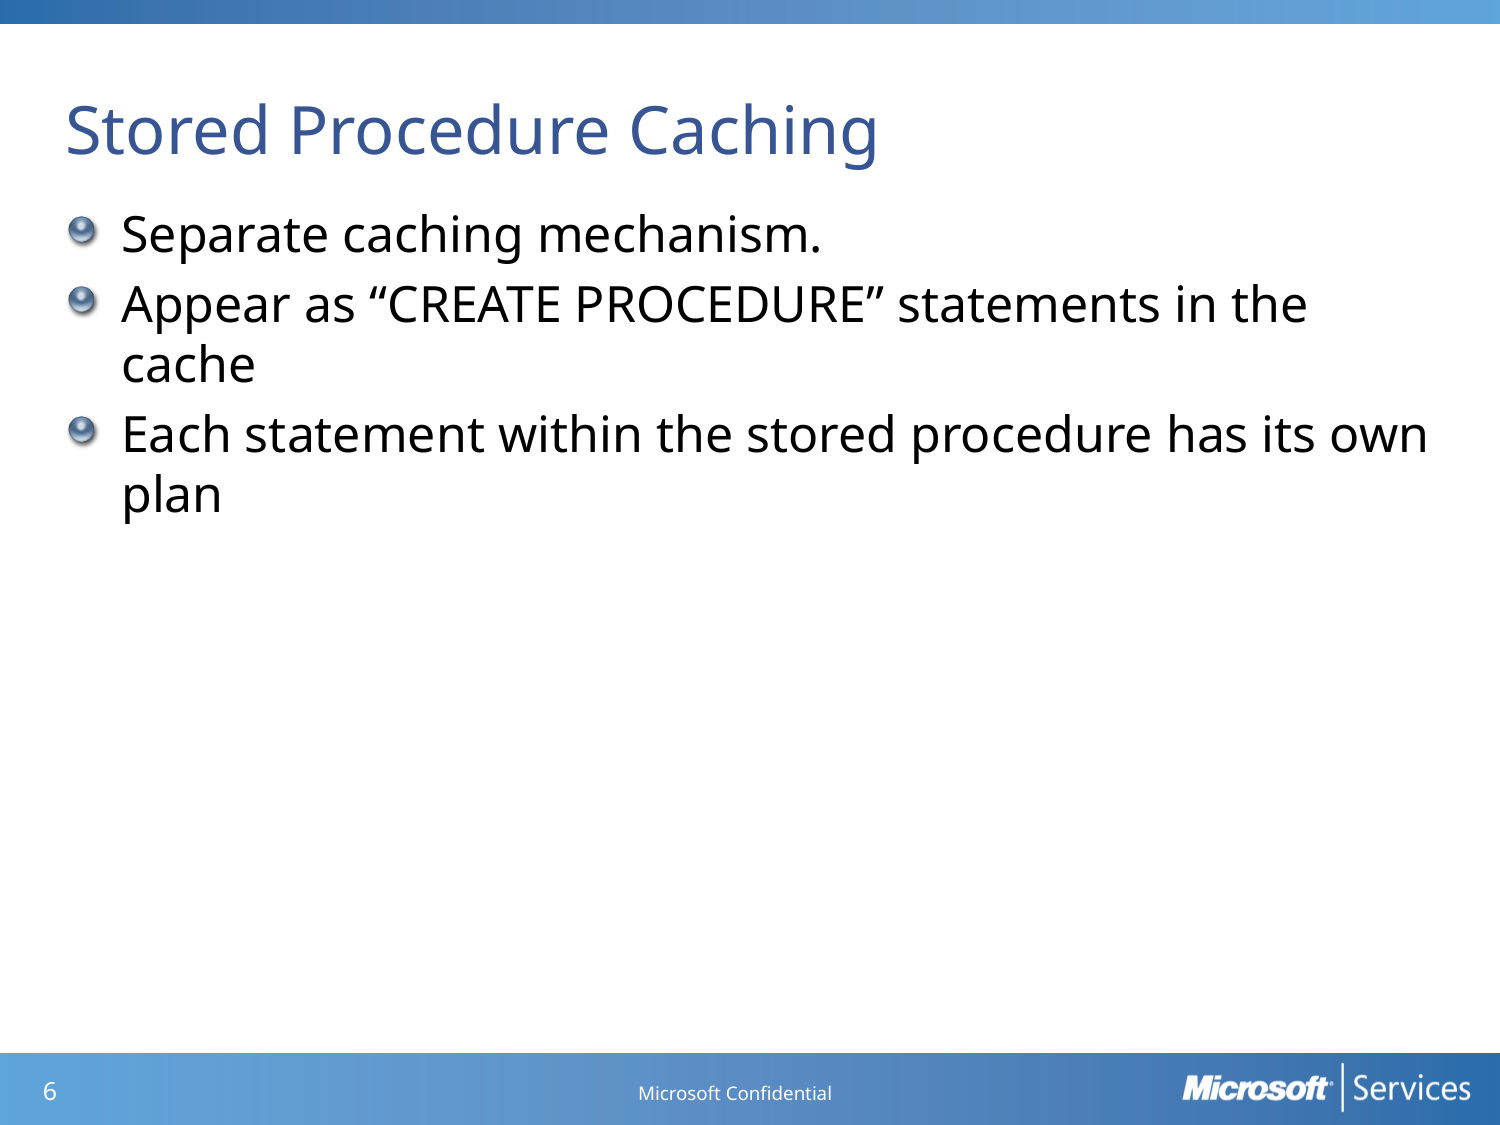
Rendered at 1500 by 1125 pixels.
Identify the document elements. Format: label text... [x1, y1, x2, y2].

footer Microsoft Confidential [435, 1062, 1035, 1123]
picture [65, 214, 101, 250]
picture [65, 414, 101, 450]
title Stored Procedure Caching [50, 24, 1450, 175]
picture [65, 284, 101, 320]
list Separate caching mechanism. Appear as “CREATE PROCEDURE” statements in the cache Each statement within the stored procedure has its own plan [50, 195, 1450, 1043]
slide_number 5 [0, 1062, 100, 1123]
picture [0, 1050, 1500, 1125]
picture [0, 0, 1500, 24]
